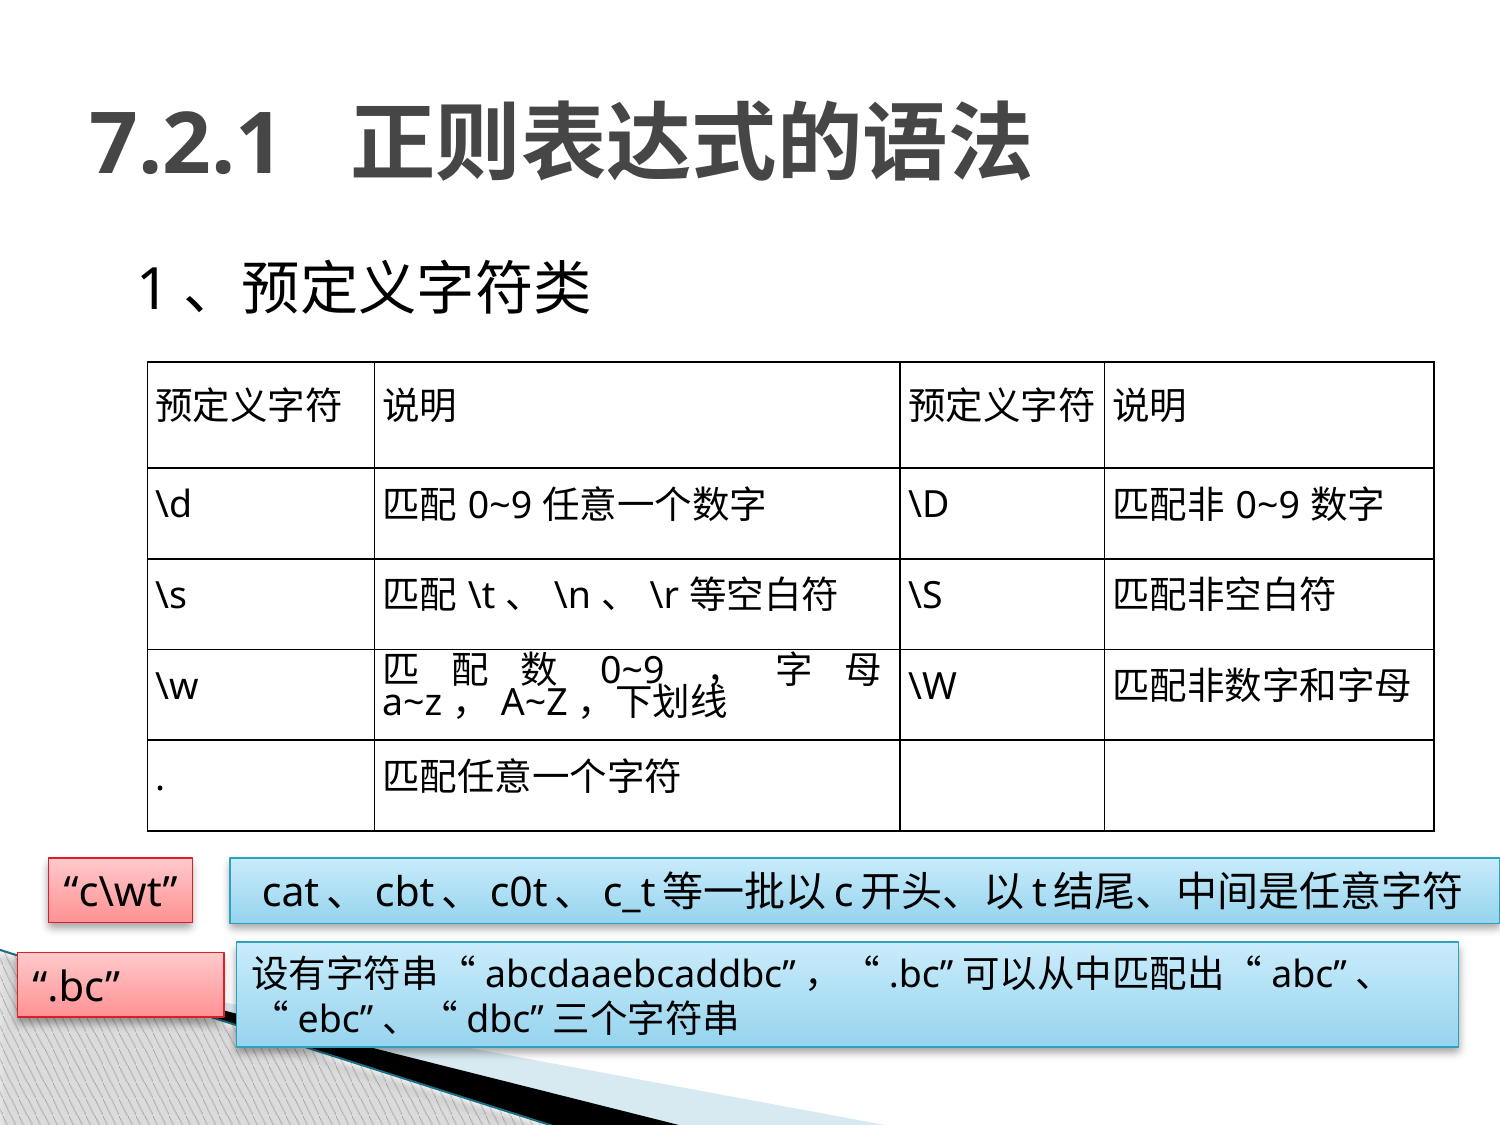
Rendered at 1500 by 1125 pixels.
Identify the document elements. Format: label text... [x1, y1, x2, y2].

table_header 预定义字符 [148, 363, 374, 467]
table_cell \W [901, 650, 1104, 739]
text_box 1、预定义字符类 [121, 243, 607, 329]
table_cell \D [901, 469, 1104, 558]
text_box “.bc” [17, 952, 225, 1018]
table_cell . [148, 741, 374, 830]
text_box 设有字符串“abcdaaebcaddbc”，“.bc”可以从中匹配出“abc”、“ebc”、“dbc”三个字符串 [236, 941, 1459, 1048]
table_cell 匹配数0~9，字母a~z，A~Z，下划线 [375, 650, 899, 739]
table_cell 匹配非0~9数字 [1105, 469, 1433, 558]
table_cell [1105, 741, 1433, 830]
table_cell \w [148, 650, 374, 739]
list cat、cbt、c0t、c_t等一批以c开头、以t结尾、中间是任意字符 [229, 857, 1500, 924]
text_box “c\wt” [48, 857, 193, 923]
table_cell 匹配任意一个字符 [375, 741, 899, 830]
table_cell \d [148, 469, 374, 558]
table_cell \S [901, 560, 1104, 649]
table_cell \s [148, 560, 374, 649]
table_cell 匹配非空白符 [1105, 560, 1433, 649]
table_cell [901, 741, 1104, 830]
table_cell 匹配\t、\n、\r等空白符 [375, 560, 899, 649]
table_header 说明 [1105, 363, 1433, 467]
title 7.2.1 正则表达式的语法 [75, 45, 1425, 233]
table_cell 匹配0~9任意一个数字 [375, 469, 899, 558]
table_header 说明 [375, 363, 899, 467]
table_header 预定义字符 [901, 363, 1104, 467]
table_cell 匹配非数字和字母 [1105, 650, 1433, 739]
